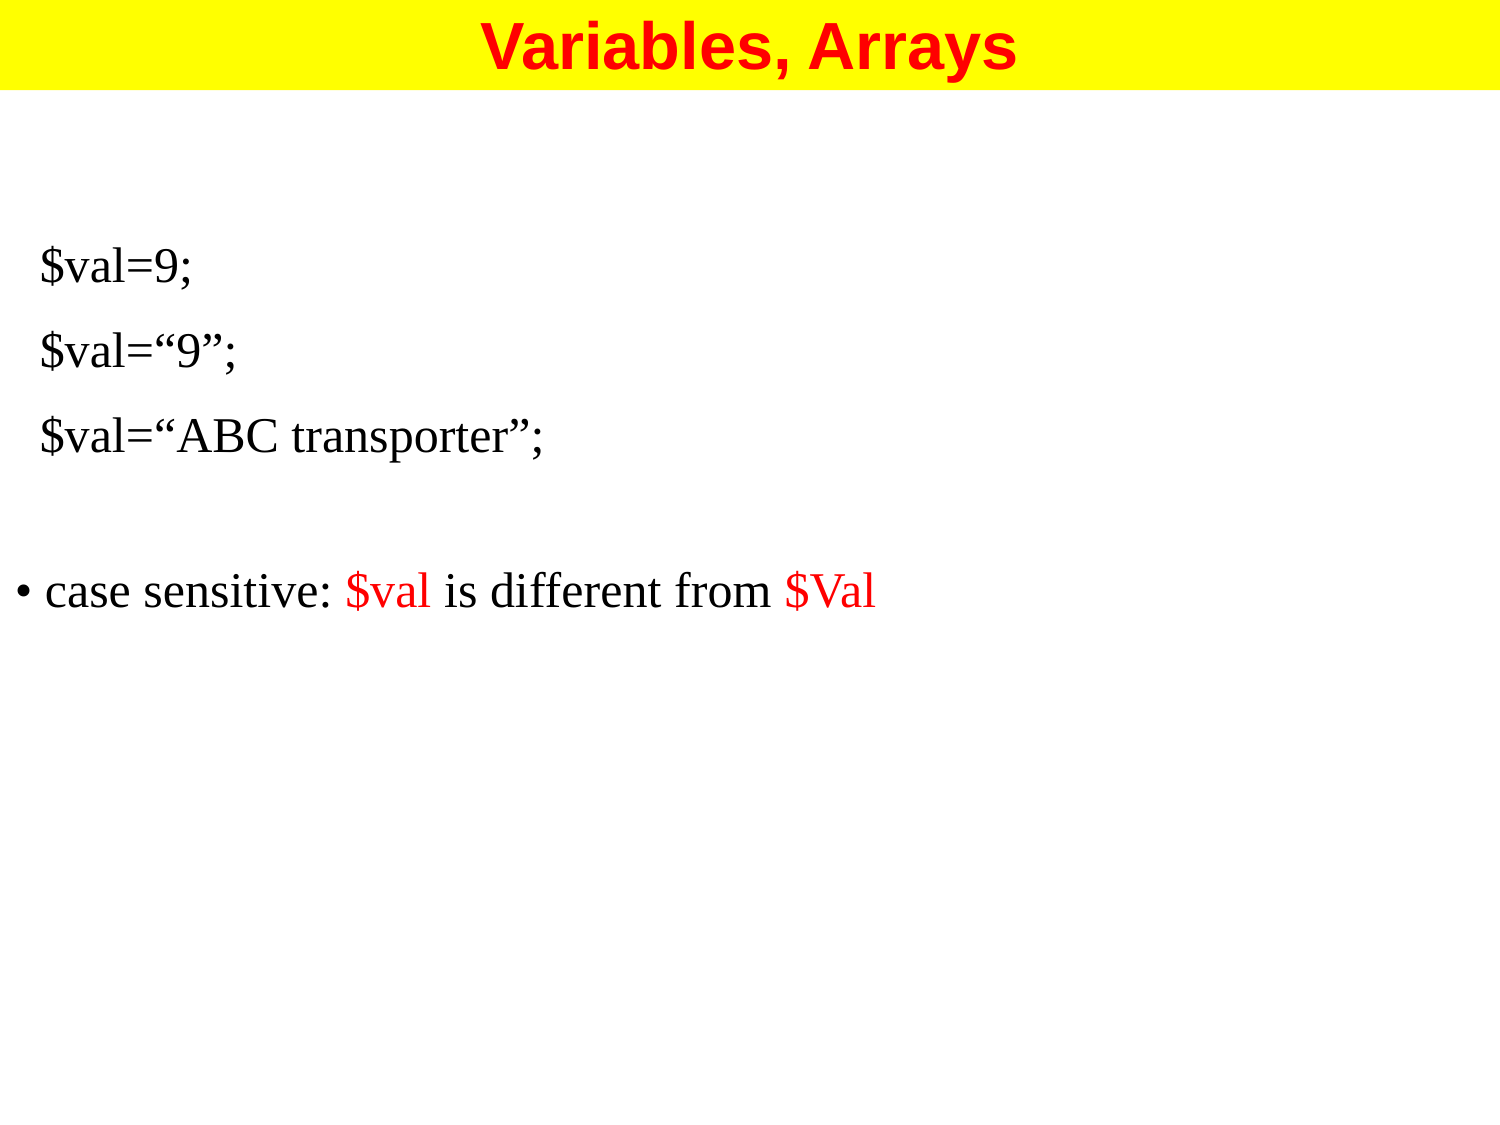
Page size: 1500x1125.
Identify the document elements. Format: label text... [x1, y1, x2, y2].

text_box $val=9; $val=“9”; $val=“ABC transporter”; [24, 224, 663, 470]
text_box • case sensitive: $val is different from $Val [0, 549, 1338, 625]
text_box Variables, Arrays [0, 0, 1500, 91]
